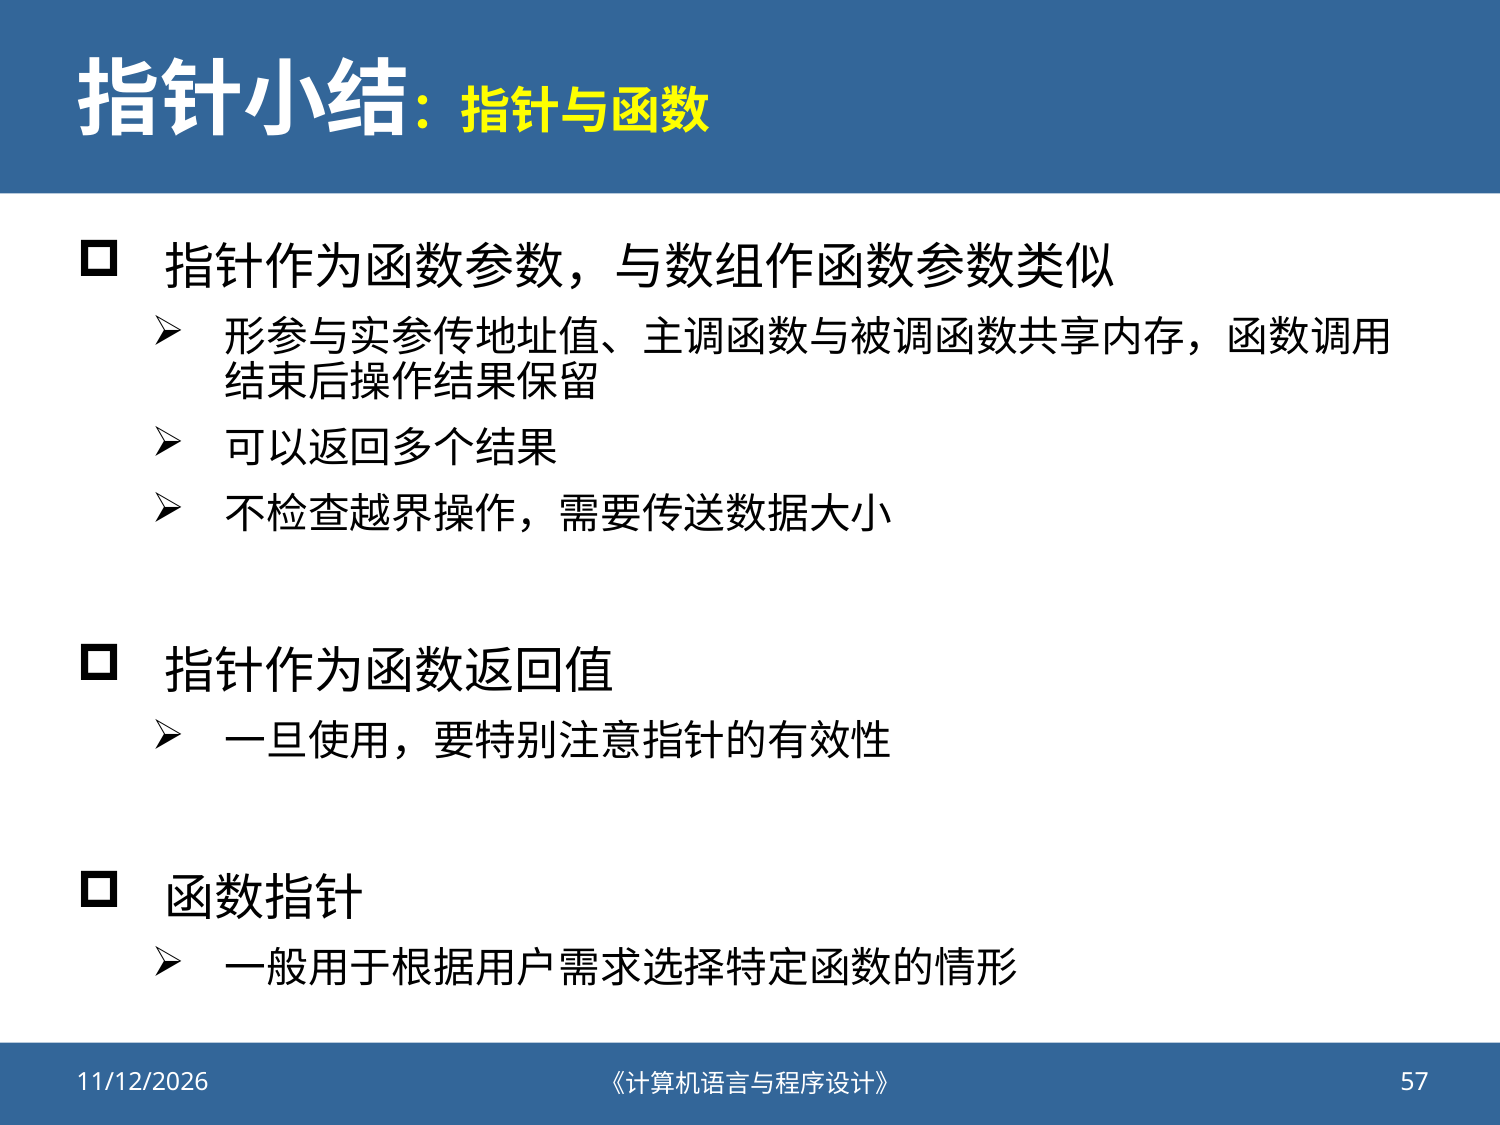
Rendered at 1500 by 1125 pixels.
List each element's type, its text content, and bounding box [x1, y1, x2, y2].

footer 《计算机语言与程序设计》 [480, 1052, 1021, 1113]
slide_number 57 [1084, 1052, 1444, 1113]
title 指针小结：指针与函数 [61, 27, 1441, 177]
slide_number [61, 1052, 422, 1113]
list 指针作为函数参数，与数组作函数参数类似 形参与实参传地址值、主调函数与被调函数共享内存，函数调用结束后操作结果保留 可以返回多个结果 不检查越界操作，需要传送数据大小 指针作为函数返回值 一旦使用，要特别注意指针的有效性 函数指针 一般用于根据用户需求选择特定函数的情形 [61, 221, 1441, 1014]
